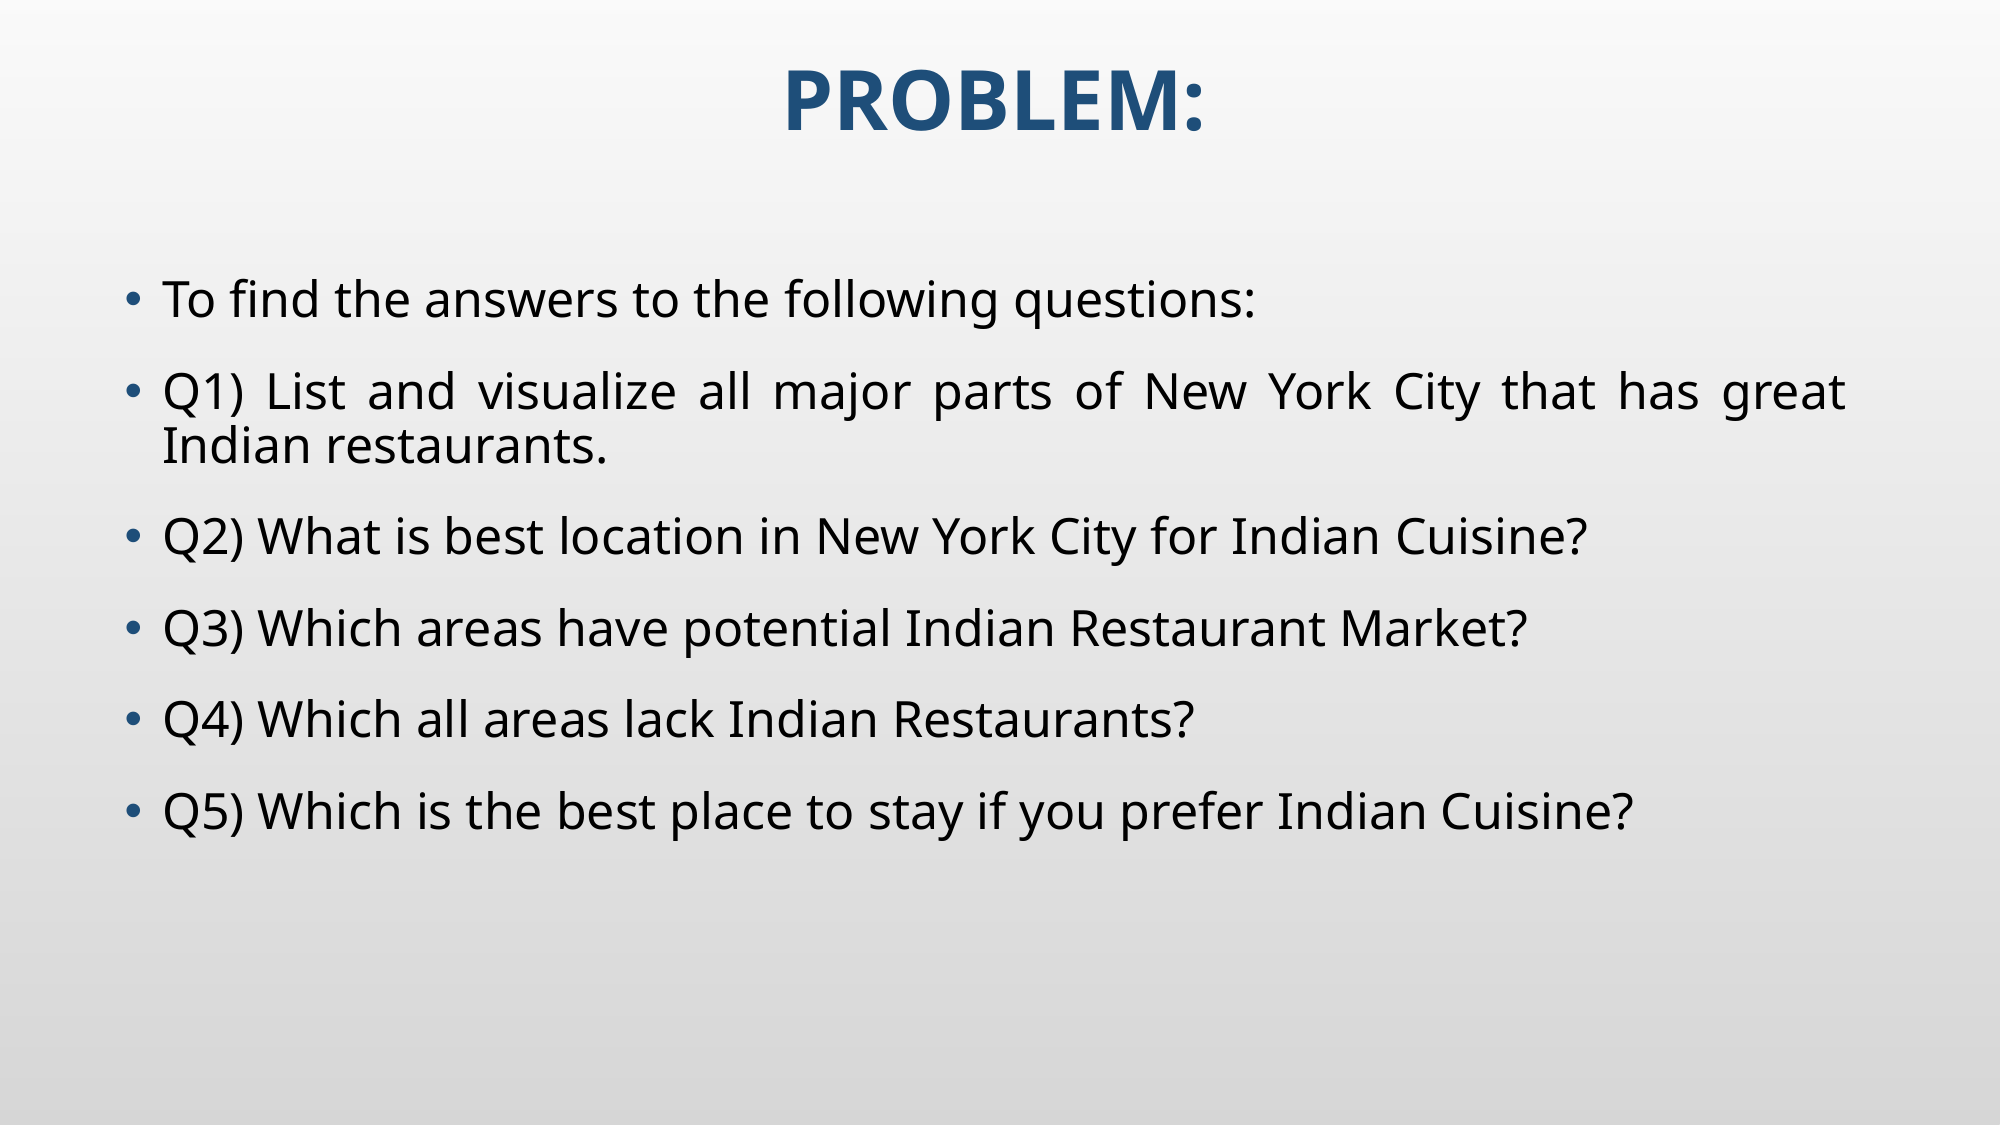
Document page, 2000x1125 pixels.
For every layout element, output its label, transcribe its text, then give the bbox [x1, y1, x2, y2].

list To find the answers to the following questions: Q1) List and visualize all major parts of New York City that has great Indian restaurants. Q2) What is best location in New York City for Indian Cuisine? Q3) Which areas have potential Indian Restaurant Market? Q4) Which all areas lack Indian Restaurants? Q5) Which is the best place to stay if you prefer Indian Cuisine? [101, 267, 1862, 980]
title PROBLEM: [31, 42, 1957, 157]
